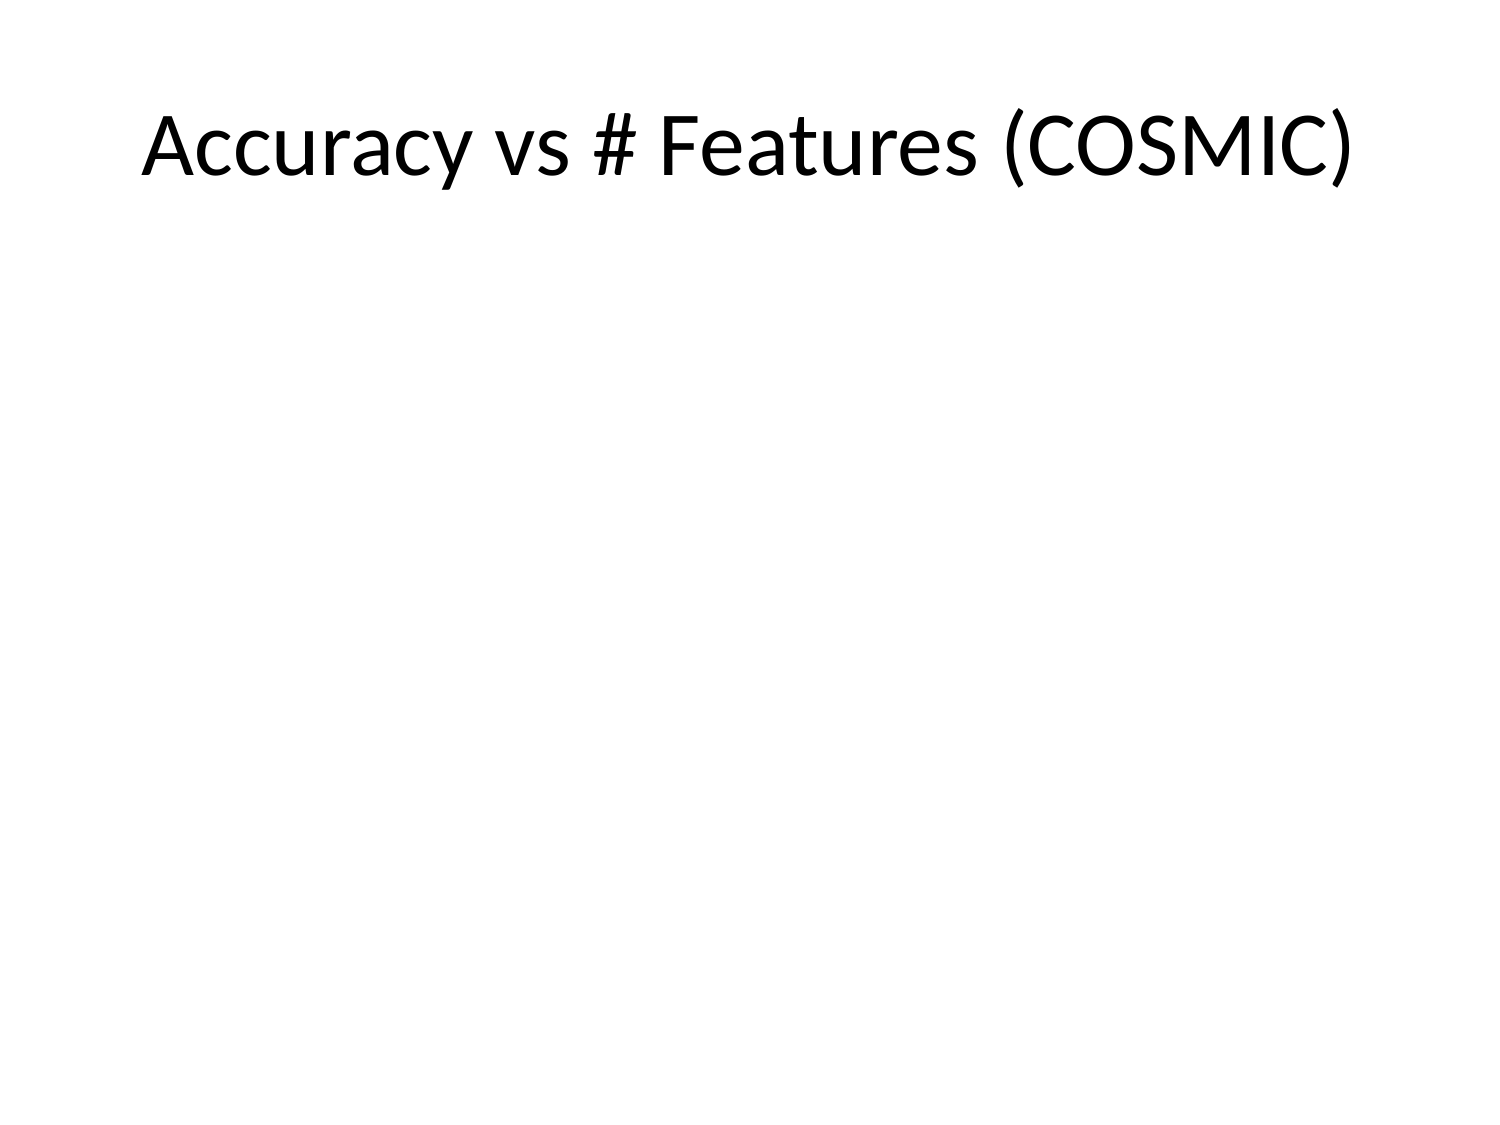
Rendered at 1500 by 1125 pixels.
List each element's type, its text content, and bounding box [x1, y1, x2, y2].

title Accuracy vs # Features (COSMIC) [75, 45, 1425, 233]
